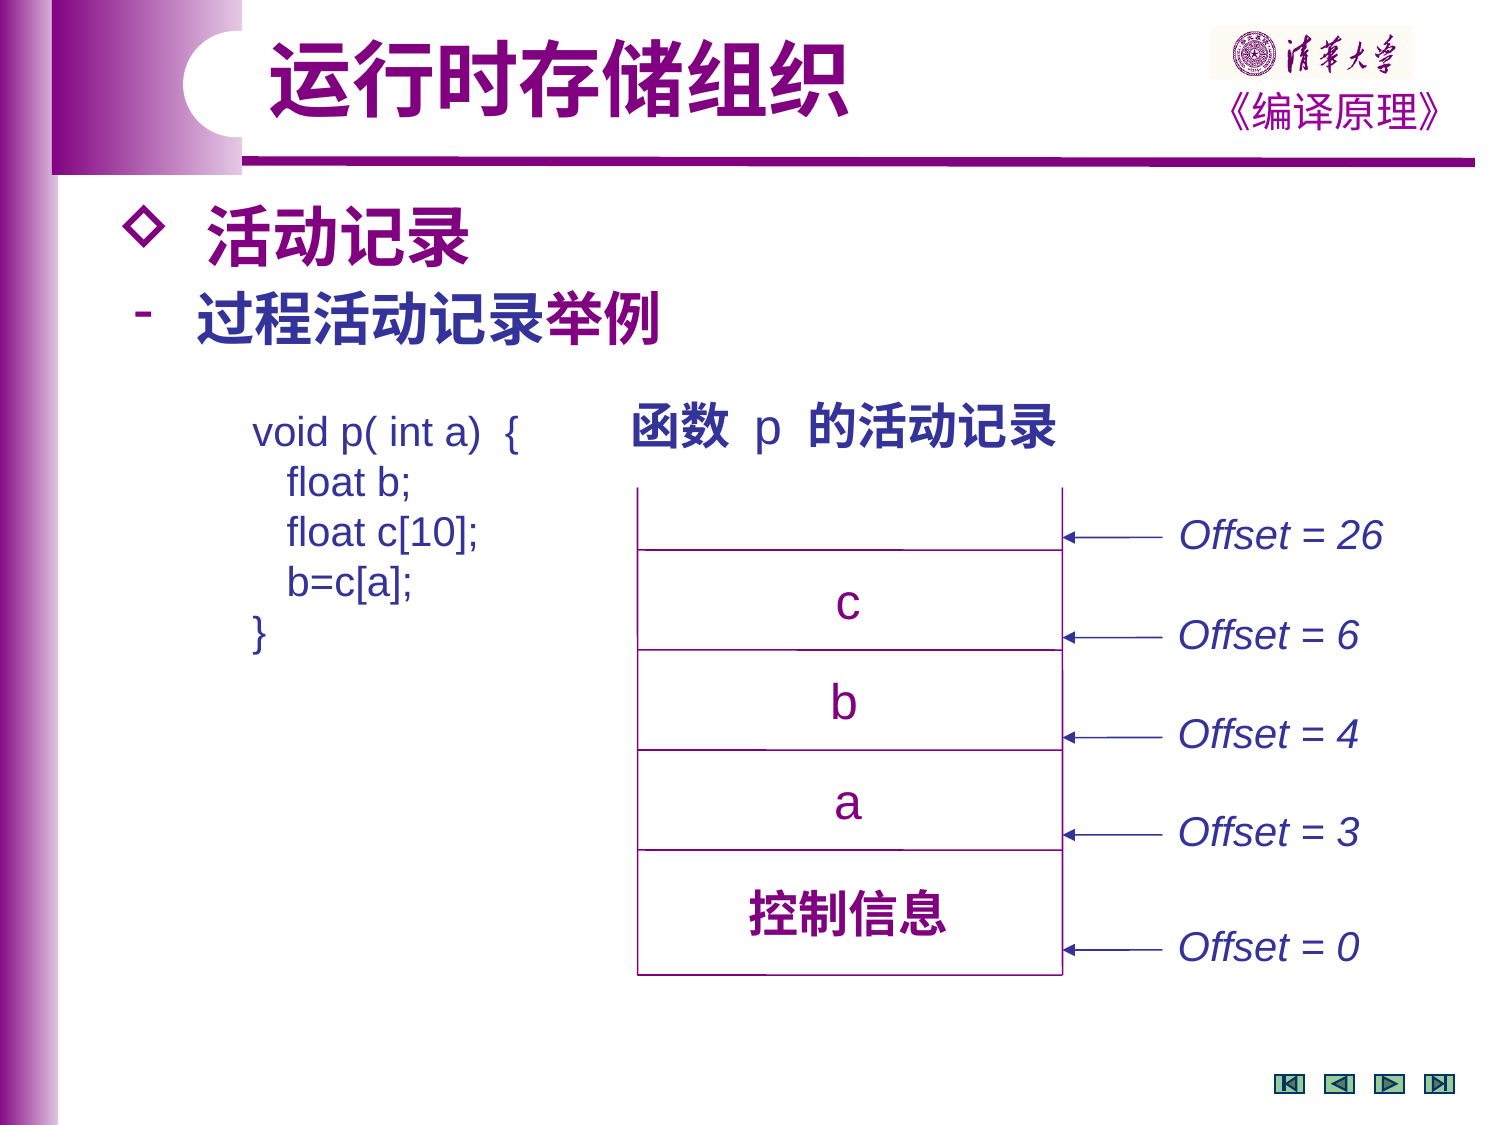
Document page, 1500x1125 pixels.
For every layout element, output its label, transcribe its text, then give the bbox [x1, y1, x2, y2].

text_box Offset = 6 [1149, 600, 1388, 665]
picture [1210, 26, 1412, 79]
text_box [1062, 531, 1163, 544]
text_box a [646, 762, 1050, 838]
text_box [1062, 828, 1163, 842]
text_box b [637, 662, 1050, 738]
text_box Offset = 26 [1162, 500, 1400, 565]
text_box 控制信息 [733, 874, 964, 950]
text_box 活动记录 [99, 187, 1200, 283]
text_box [1062, 631, 1163, 644]
text_box Offset = 4 [1149, 699, 1388, 765]
text_box [1374, 1074, 1405, 1093]
text_box [1062, 943, 1163, 957]
text_box [1324, 1074, 1355, 1093]
text_box Offset = 3 [1149, 797, 1388, 863]
text_box [1424, 1074, 1455, 1093]
text_box [1062, 731, 1163, 744]
text_box [1274, 1074, 1305, 1093]
text_box 函数 p 的活动记录 [616, 387, 1073, 463]
text_box 运行时存储组织 [254, 31, 875, 136]
text_box void p( int a) { float b; float c[10]; b=c[a]; } [237, 397, 613, 663]
text_box c [646, 562, 1050, 638]
text_box 过程活动记录举例 [118, 275, 1113, 360]
text_box Offset = 0 [1149, 912, 1388, 978]
